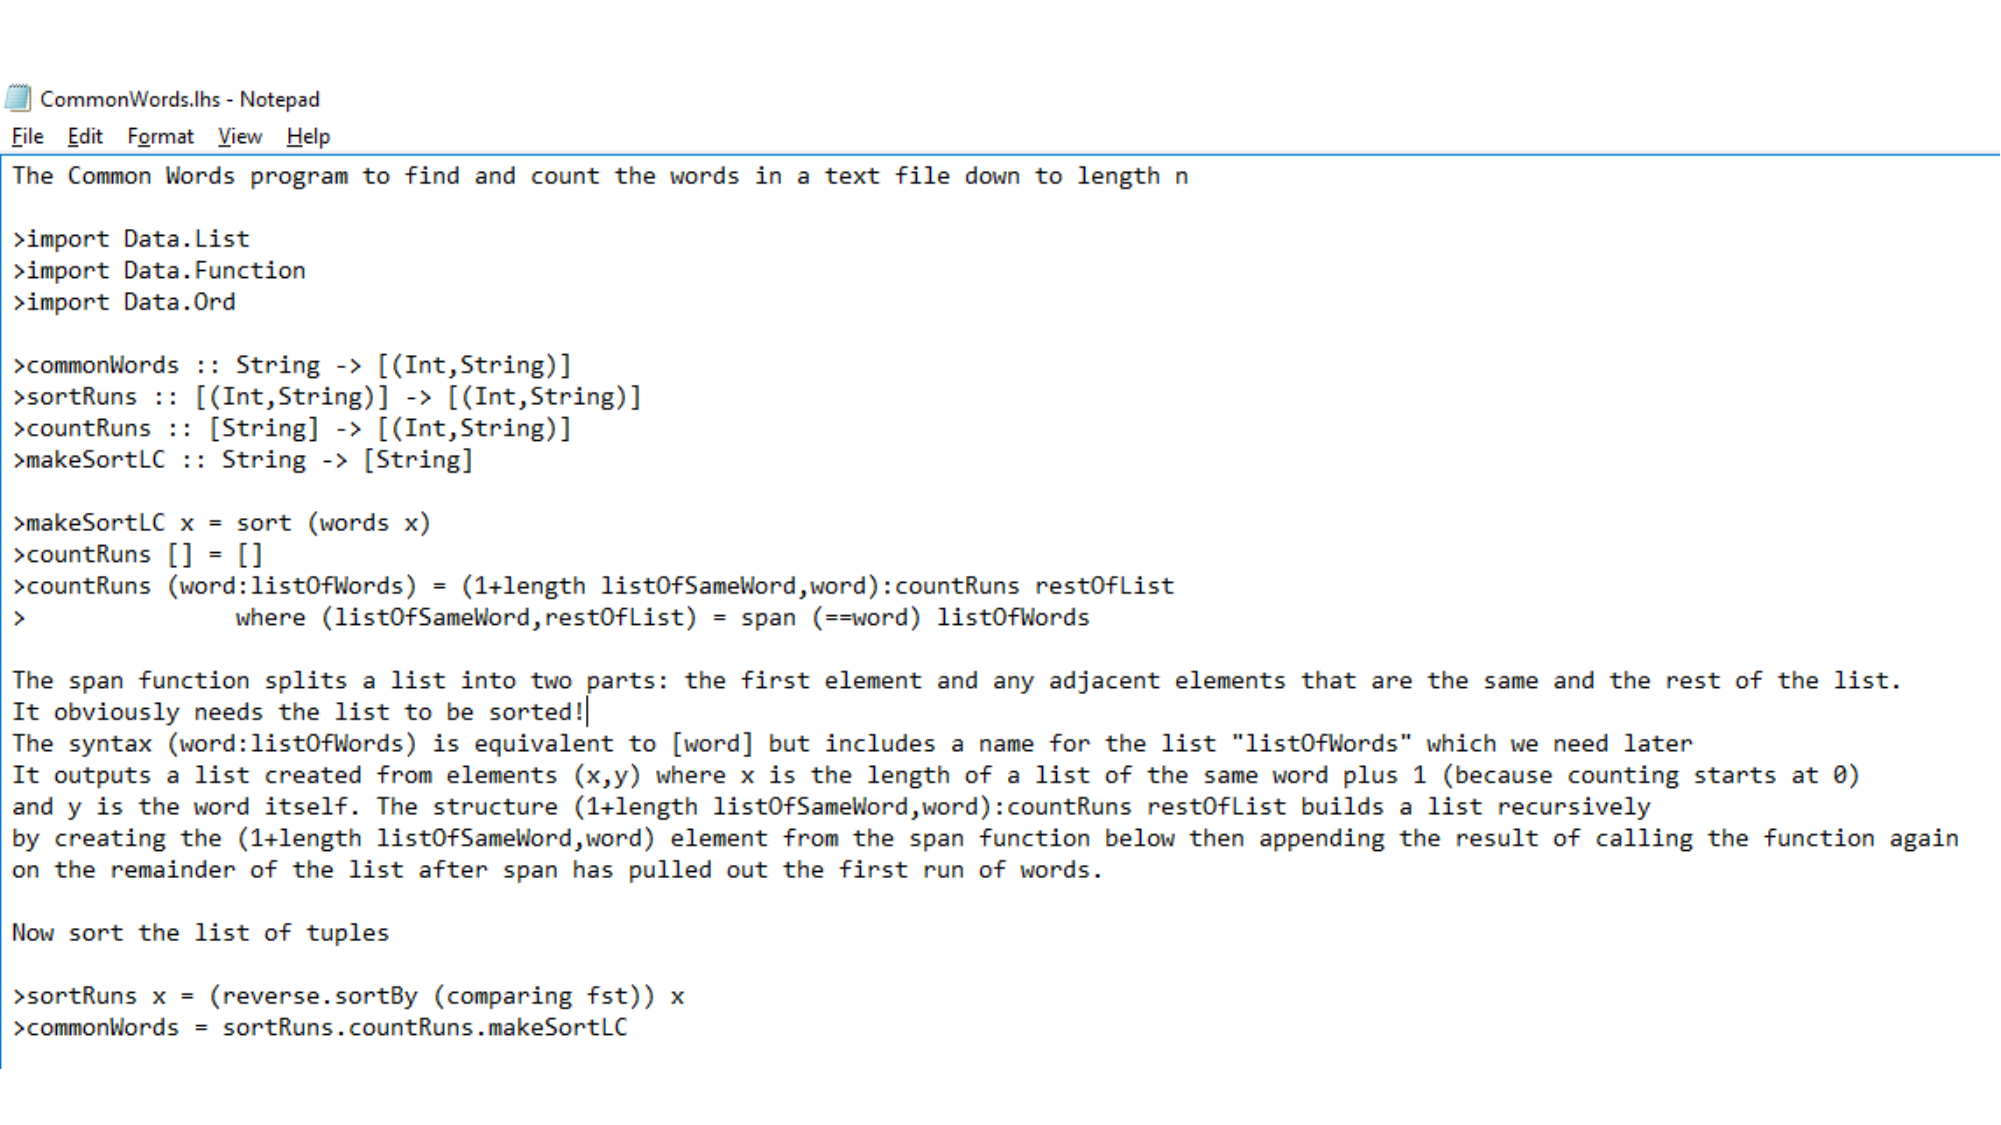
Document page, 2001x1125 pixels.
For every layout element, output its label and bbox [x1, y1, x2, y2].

picture [0, 78, 2000, 1069]
